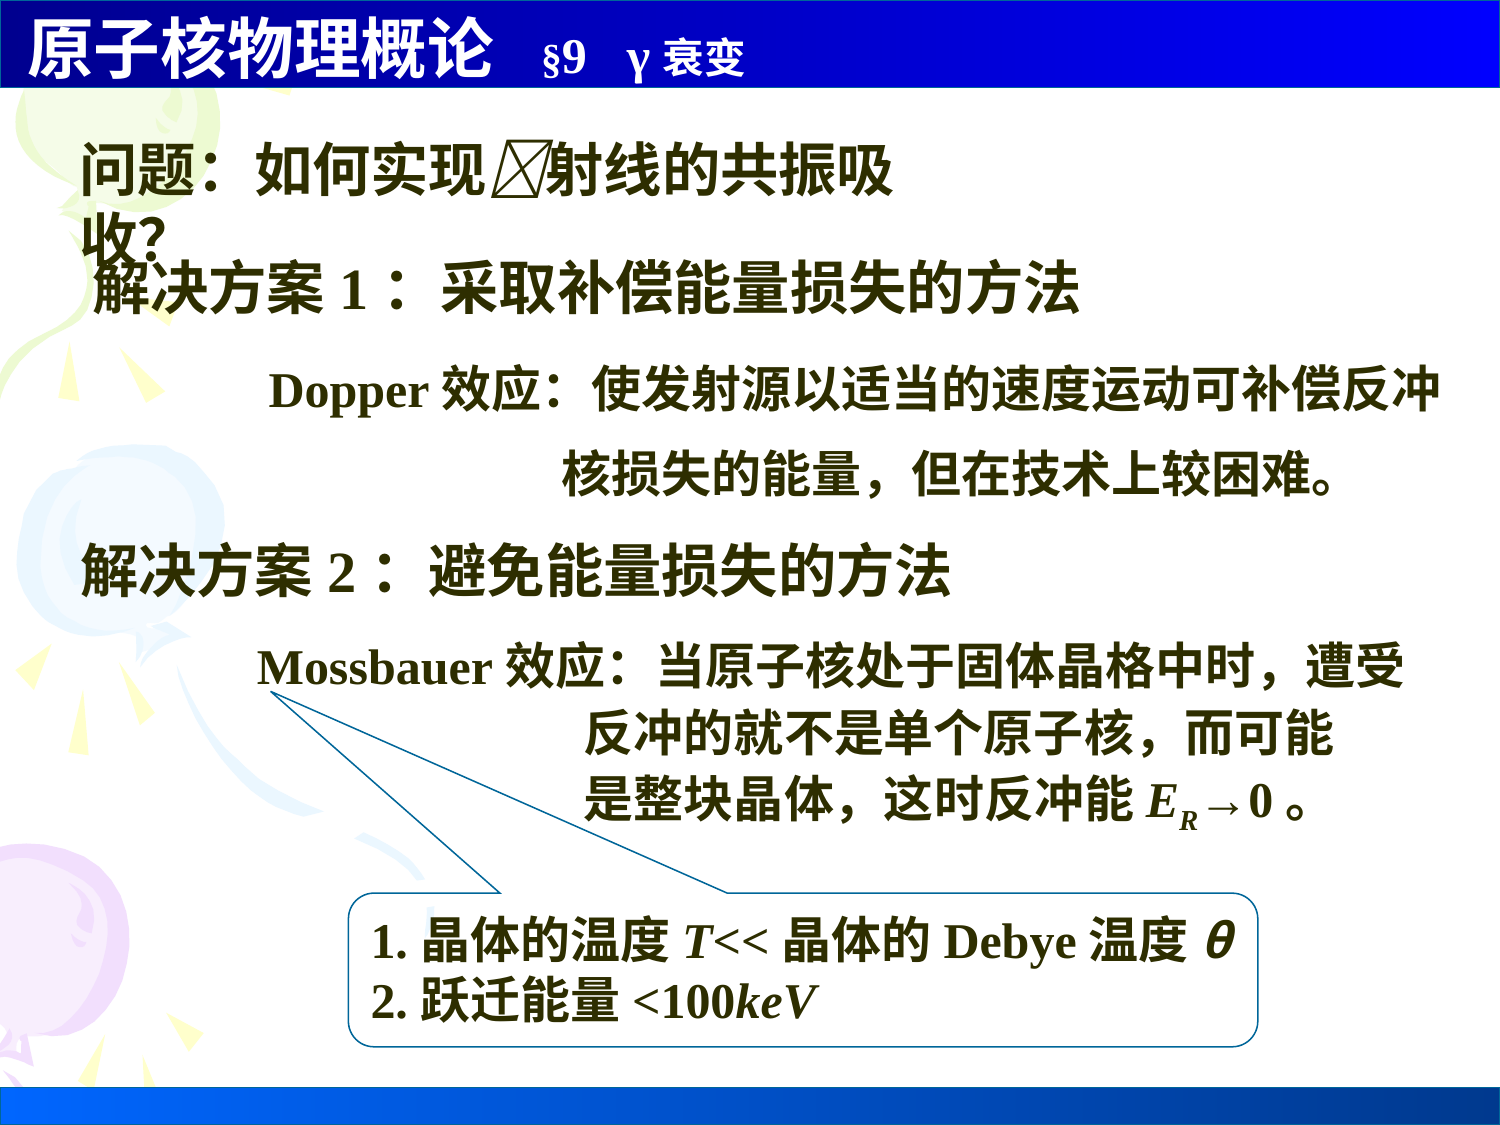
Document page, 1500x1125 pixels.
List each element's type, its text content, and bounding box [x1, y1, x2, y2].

text_box 问题：如何实现射线的共振吸收？ [64, 125, 1022, 281]
text_box Dopper效应：使发射源以适当的速度运动可补偿反冲 核损失的能量，但在技术上较困难。 [253, 350, 1459, 510]
text_box 1.晶体的温度T<<晶体的Debye温度θ 2.跃迁能量<100keV [270, 691, 1258, 1047]
text_box 解决方案2：避免能量损失的方法 [65, 527, 968, 612]
text_box 解决方案1：采取补偿能量损失的方法 [77, 243, 1097, 329]
text_box Mossbauer效应：当原子核处于固体晶格中时，遭受 反冲的就不是单个原子核，而可能 是整块晶体，这时反冲能ER→0。 [242, 621, 1459, 844]
